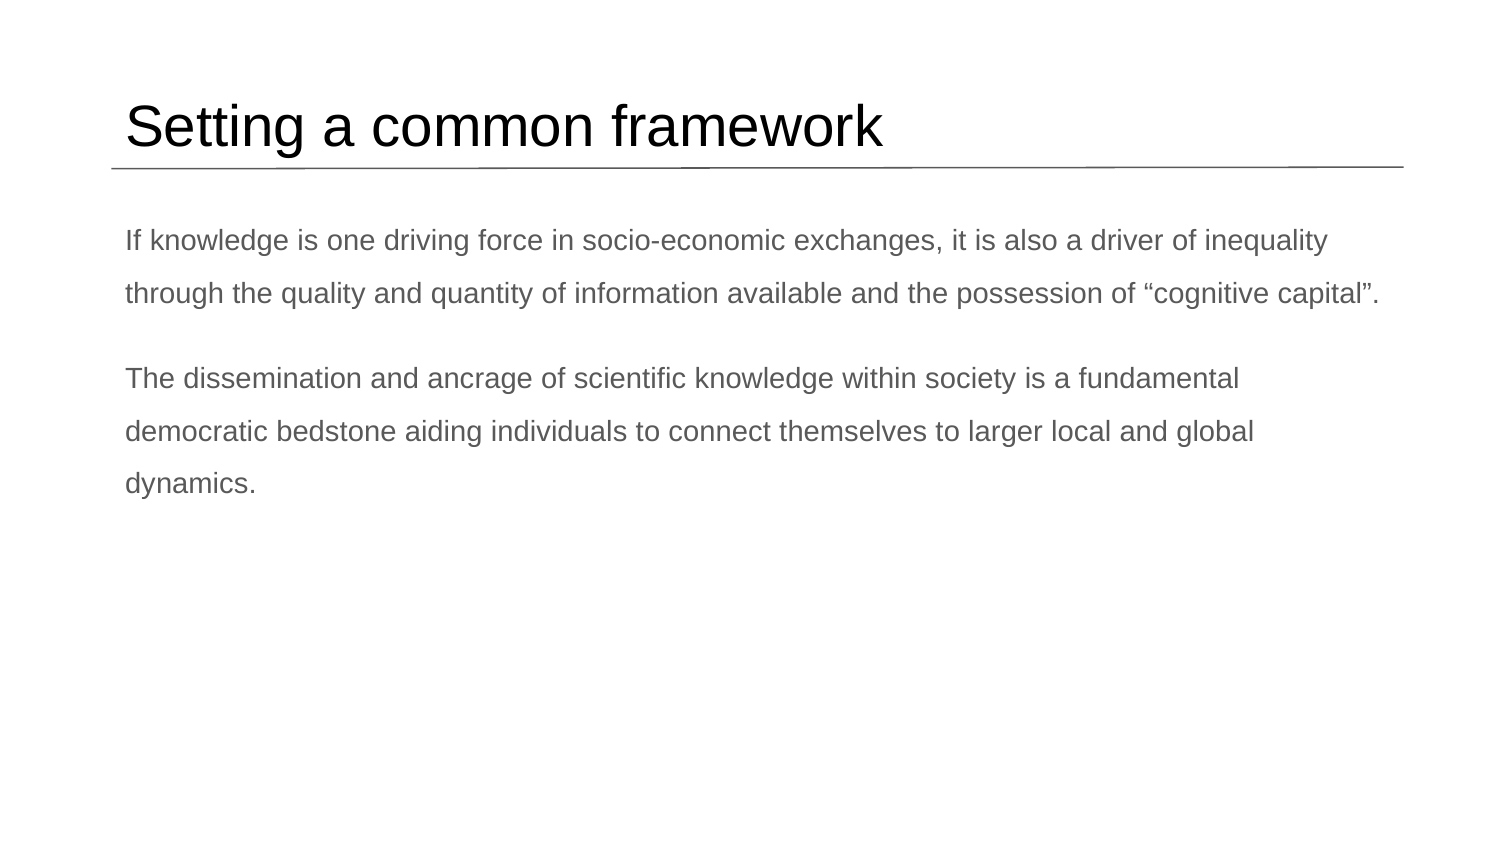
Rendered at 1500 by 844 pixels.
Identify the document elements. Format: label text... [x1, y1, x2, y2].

list If knowledge is one driving force in socio-economic exchanges, it is also a driver of inequality through the quality and quantity of information available and the possession of “cognitive capital”. The dissemination and ancrage of scientific knowledge within society is a fundamental democratic bedstone aiding individuals to connect themselves to larger local and global dynamics. [109, 189, 1403, 750]
title Setting a common framework [109, 72, 1403, 167]
